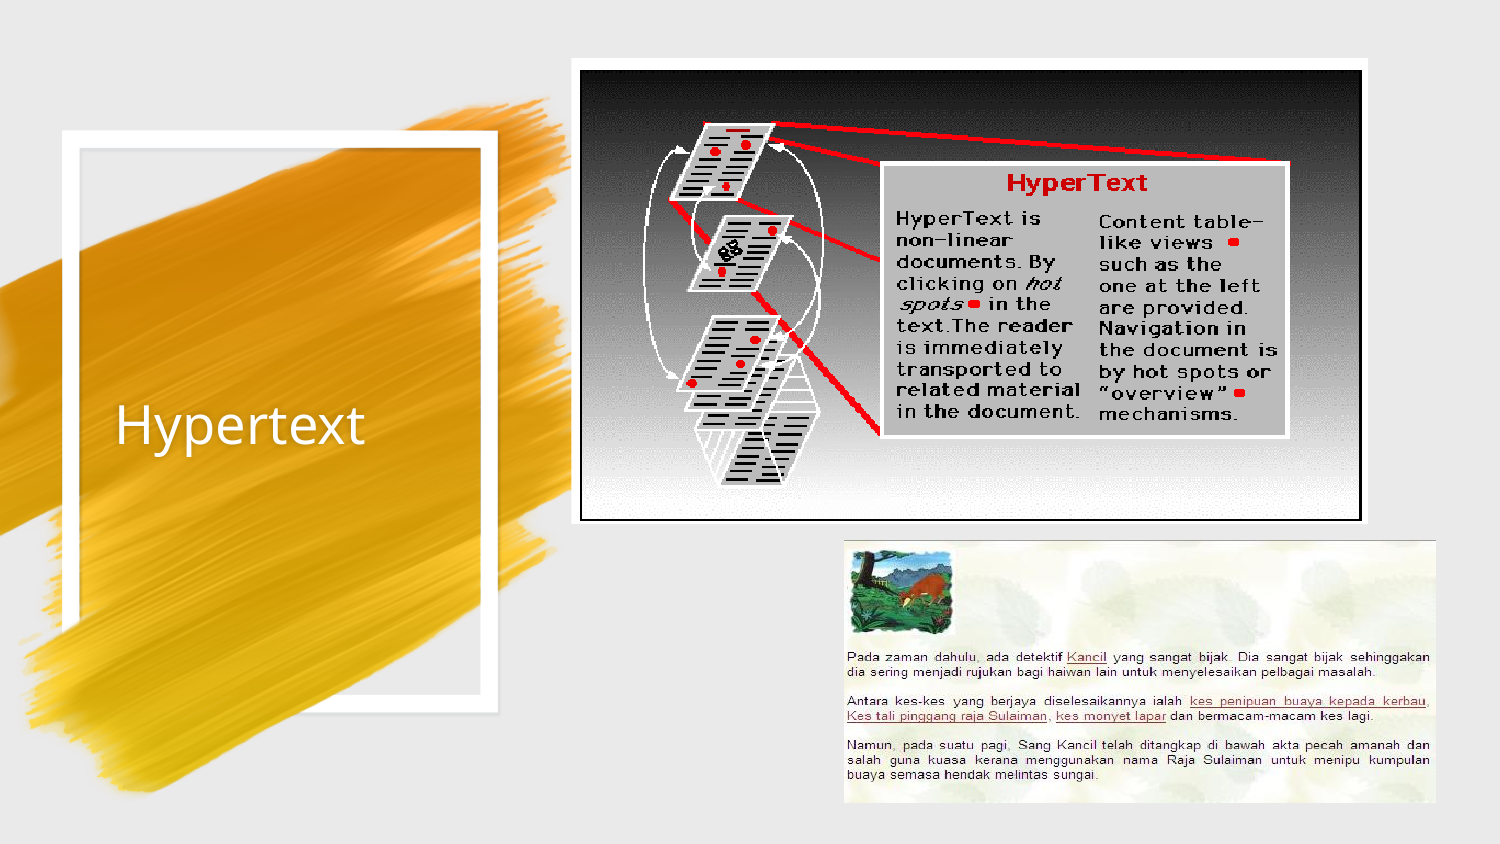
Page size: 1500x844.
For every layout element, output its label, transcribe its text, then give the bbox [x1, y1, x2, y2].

picture [0, 0, 1500, 844]
title Hypertext [114, 149, 447, 696]
